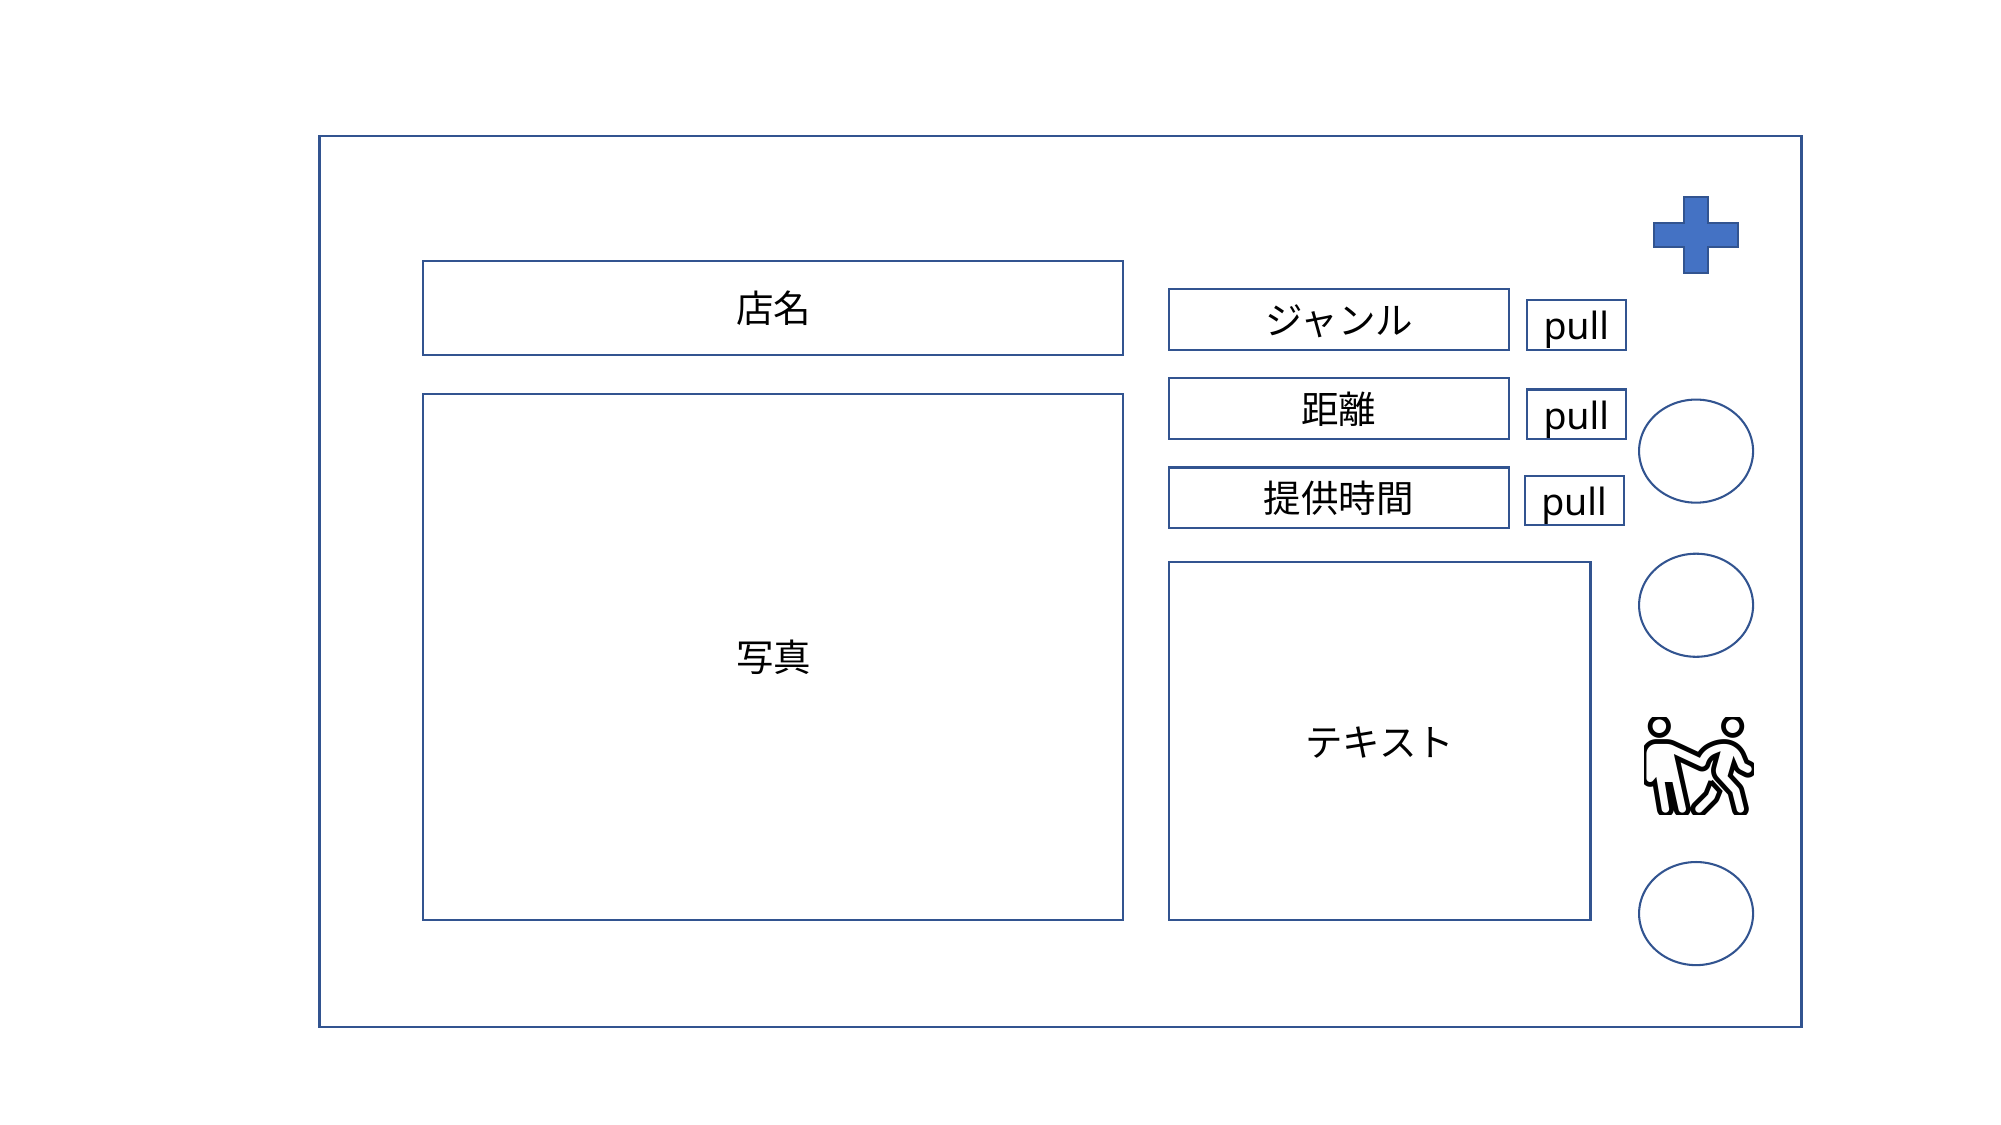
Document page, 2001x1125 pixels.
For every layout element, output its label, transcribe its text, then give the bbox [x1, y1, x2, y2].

text_box ジャンル [1168, 288, 1510, 351]
text_box 写真 [422, 393, 1124, 921]
text_box pull [1524, 475, 1625, 526]
text_box [318, 135, 1803, 1028]
text_box テキスト [1168, 561, 1592, 921]
text_box 距離 [1168, 377, 1510, 440]
text_box [1638, 552, 1755, 658]
text_box 提供時間 [1168, 466, 1510, 529]
text_box 店名 [422, 260, 1124, 356]
text_box pull [1526, 388, 1627, 440]
text_box [1638, 860, 1755, 967]
text_box [1638, 398, 1755, 504]
text_box pull [1526, 299, 1627, 351]
picture [1644, 717, 1754, 815]
text_box [1653, 196, 1739, 274]
